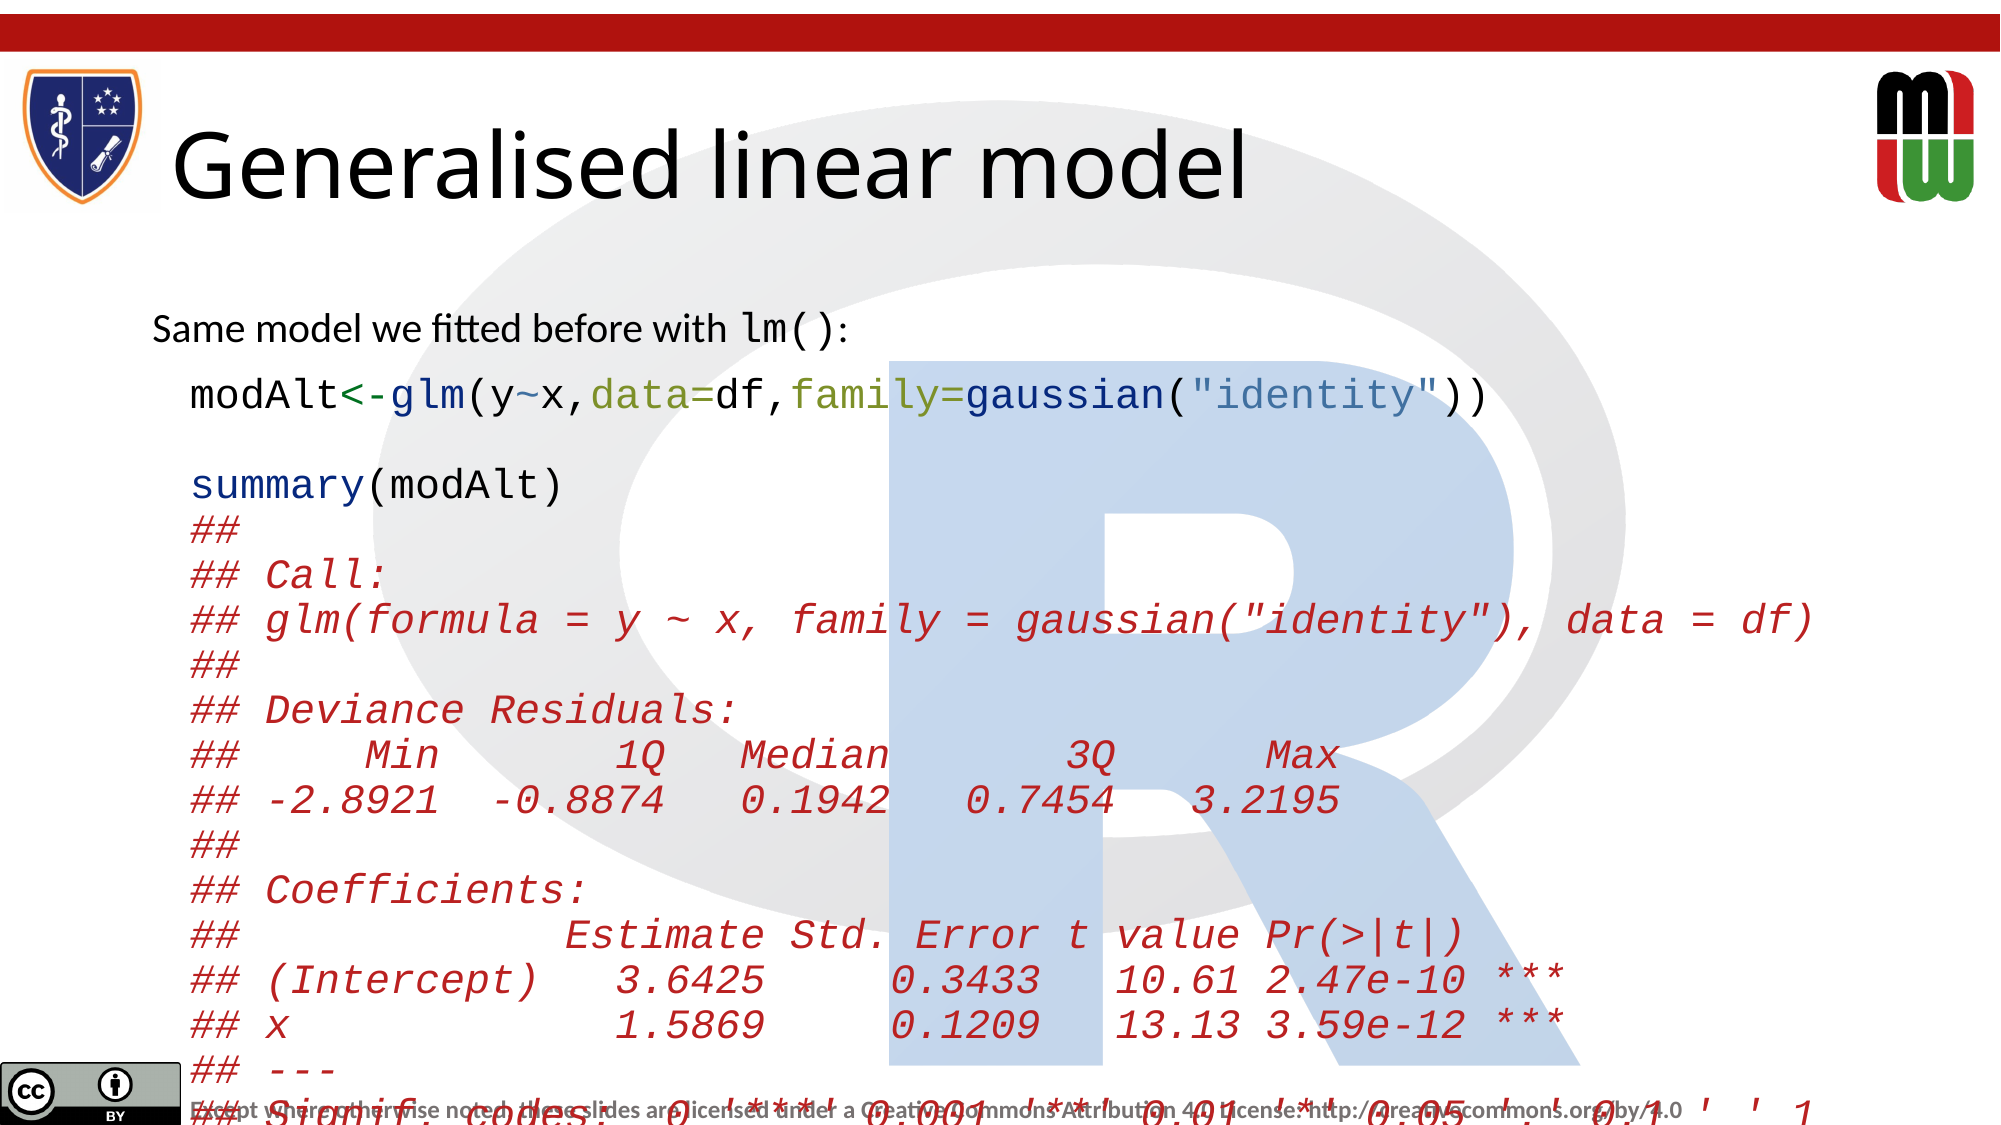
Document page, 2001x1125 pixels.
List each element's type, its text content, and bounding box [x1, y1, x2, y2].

picture [0, 1062, 181, 1125]
title Generalised linear model [155, 59, 1851, 278]
list Same model we fitted before with lm(): modAlt<-glm(y~x,data=df,family=gaussian("identity")) summary(modAlt) ## ## Call: ## glm(formula = y ~ x, family = gaussian("identity"), data = df) ## ## Deviance Residuals: ## Min 1Q Median 3Q Max ## -2.8921 -0.8874 0.1942 0.7454 3.2195 ## ## Coefficients: ## Estimate Std. Error t value Pr(>|t|) ## (Intercept) 3.6425 0.3433 10.61 2.47e-10 *** ## x 1.5869 0.1209 13.13 3.59e-12 *** ## --- ## Signif. codes: 0 '***' 0.001 '**' 0.01 '*' 0.05 '.' 0.1 ' ' 1 ## ## (Dispersion parameter for gaussian family taken to be 2.924084) ## ## Null deviance: 571.377 on 24 degrees of freedom ## Residual deviance: 67.254 on 23 degrees of freedom ## AIC: 101.69 ## ## Number of Fisher Scoring iterations: 2 [137, 299, 1863, 1066]
picture [4, 59, 155, 213]
